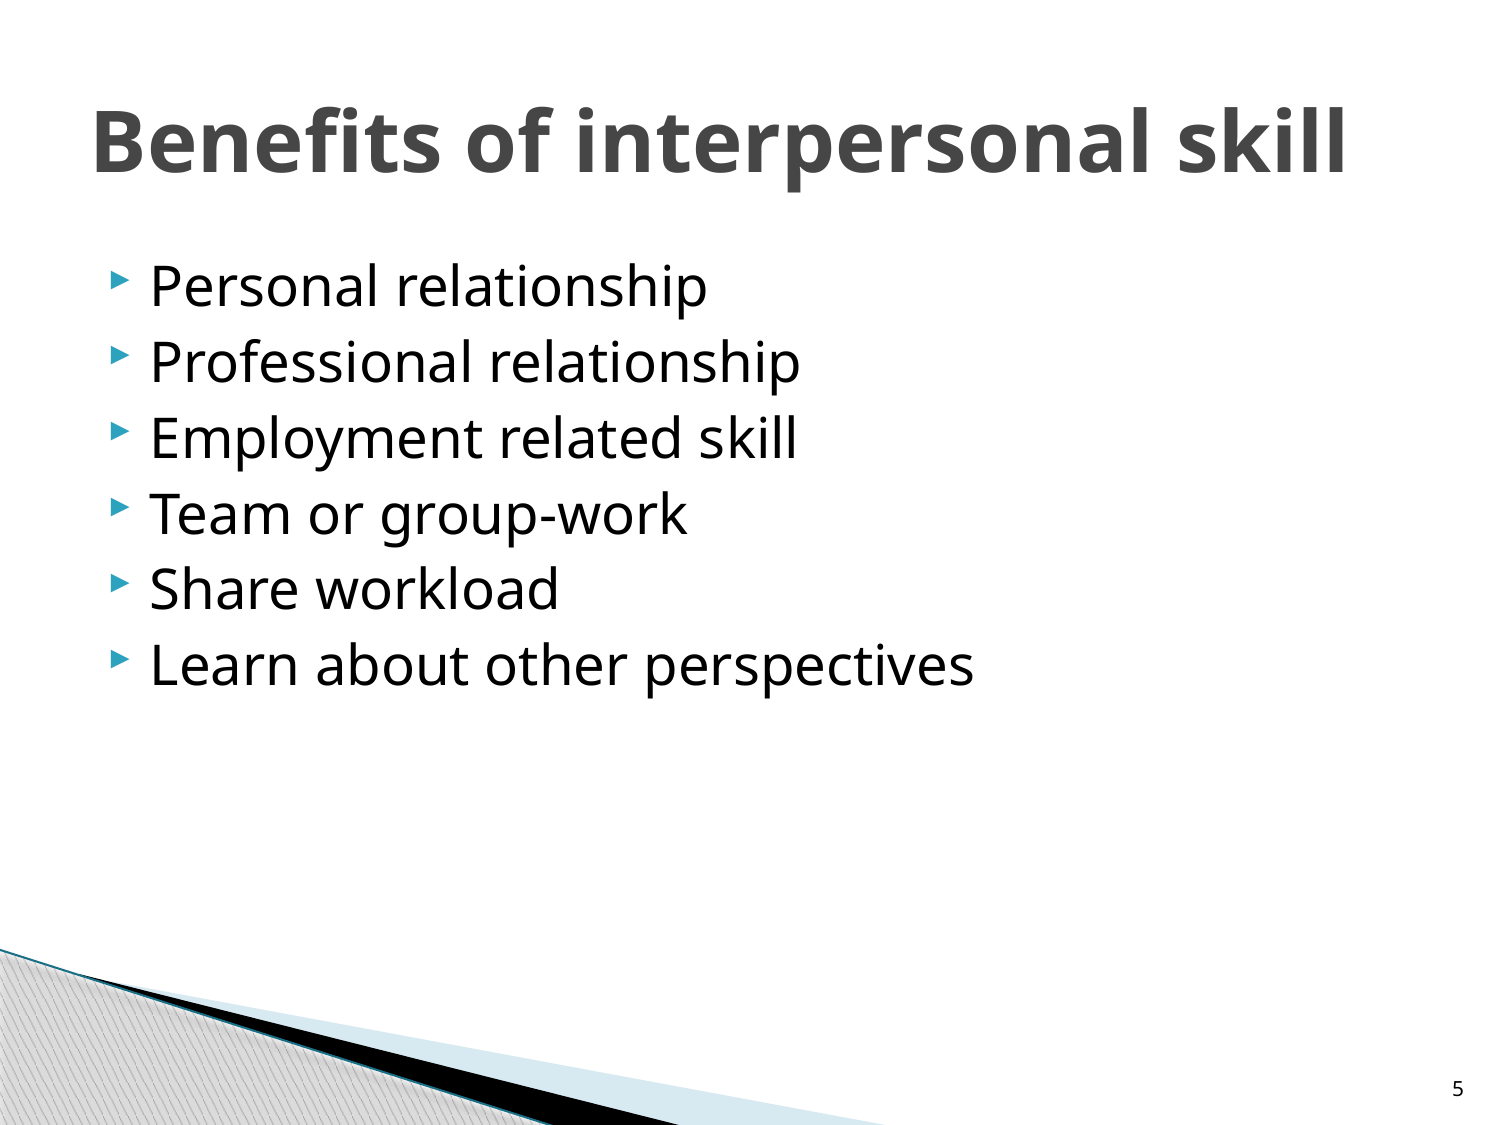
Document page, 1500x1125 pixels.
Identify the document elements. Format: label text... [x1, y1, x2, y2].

slide_number 5 [1418, 1051, 1479, 1112]
title Benefits of interpersonal skill [75, 45, 1425, 233]
list Personal relationship Professional relationship Employment related skill Team or group-work Share workload Learn about other perspectives [75, 243, 1425, 986]
